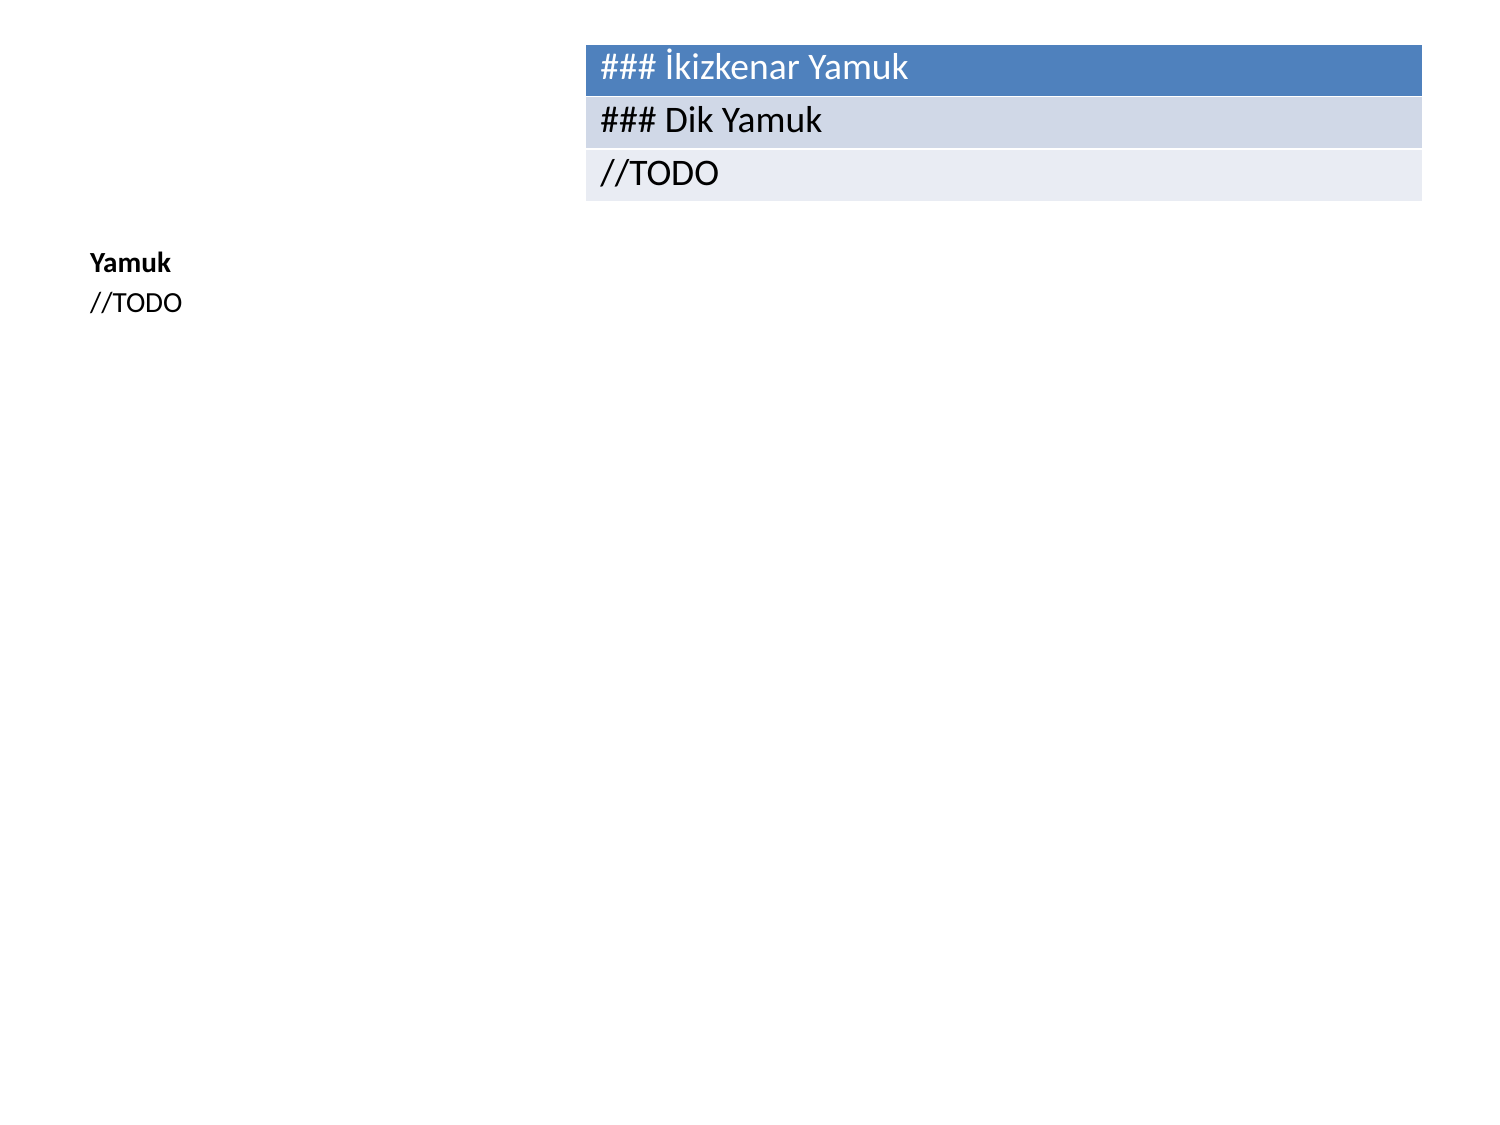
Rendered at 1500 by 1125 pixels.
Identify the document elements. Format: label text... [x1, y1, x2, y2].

list Yamuk //TODO [75, 235, 569, 1005]
table_cell //TODO [586, 150, 1422, 201]
table_header ### İkizkenar Yamuk [586, 45, 1422, 96]
table_cell ### Dik Yamuk [586, 97, 1422, 148]
